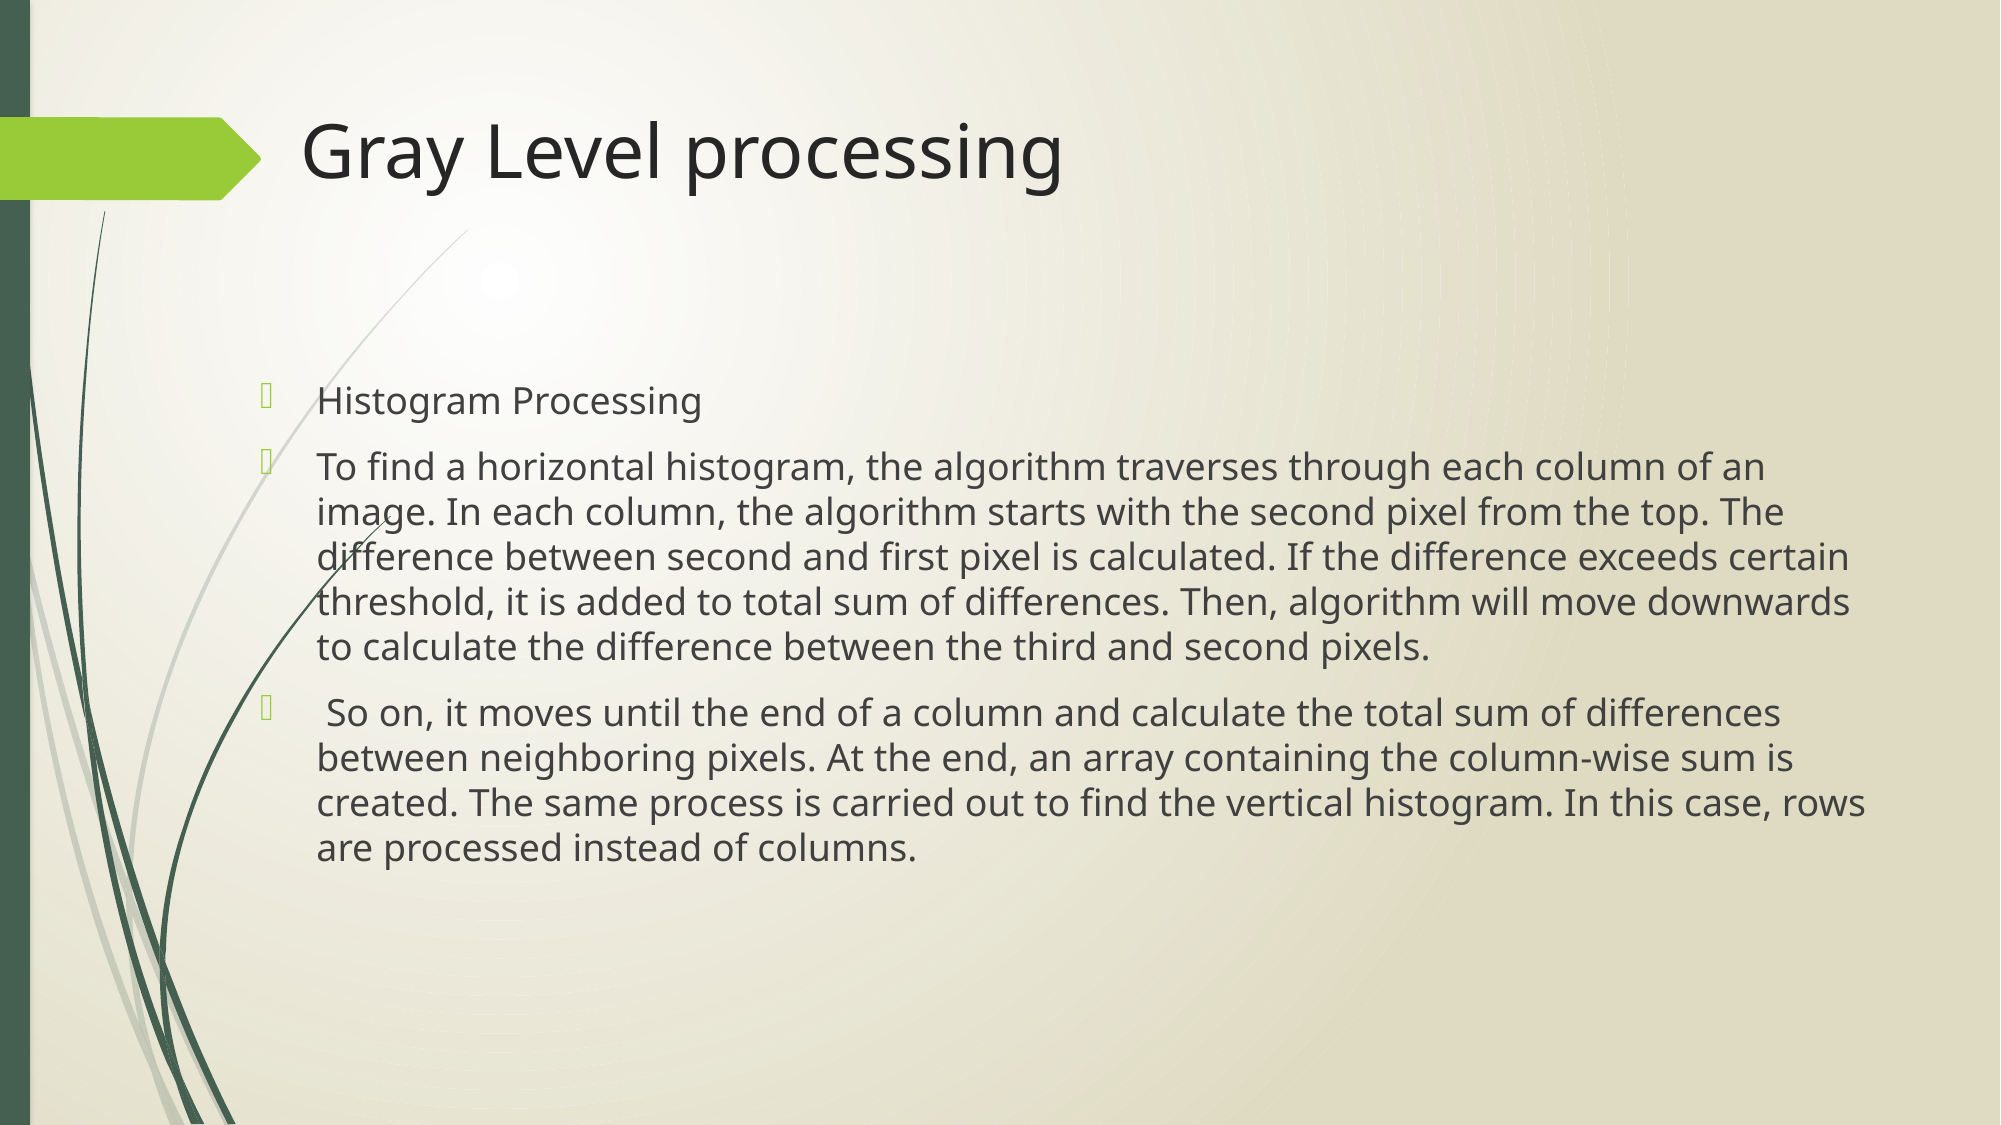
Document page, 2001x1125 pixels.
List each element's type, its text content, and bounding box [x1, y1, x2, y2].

title Gray Level processing [285, 96, 1748, 258]
list Histogram Processing To find a horizontal histogram, the algorithm traverses through each column of an image. In each column, the algorithm starts with the second pixel from the top. The difference between second and first pixel is calculated. If the difference exceeds certain threshold, it is added to total sum of differences. Then, algorithm will move downwards to calculate the difference between the third and second pixels. So on, it moves until the end of a column and calculate the total sum of differences between neighboring pixels. At the end, an array containing the column-wise sum is created. The same process is carried out to find the vertical histogram. In this case, rows are processed instead of columns. [245, 369, 1898, 1055]
